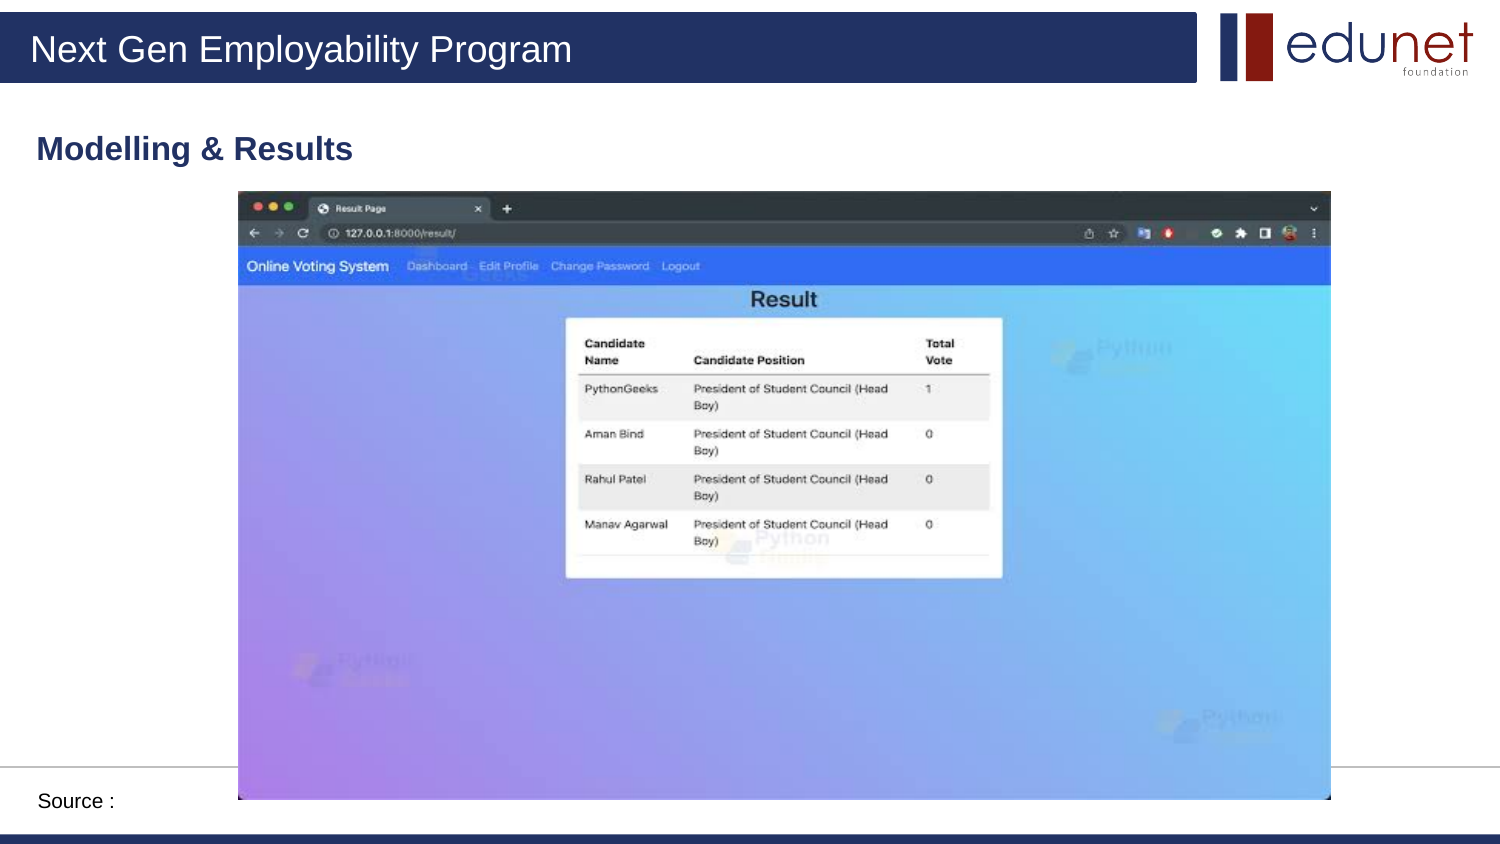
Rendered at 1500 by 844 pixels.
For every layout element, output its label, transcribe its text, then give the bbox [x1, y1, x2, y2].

title Modelling & Results [21, 111, 504, 165]
picture [237, 190, 1332, 800]
picture [1279, 14, 1482, 83]
text_box Source : [22, 776, 139, 826]
